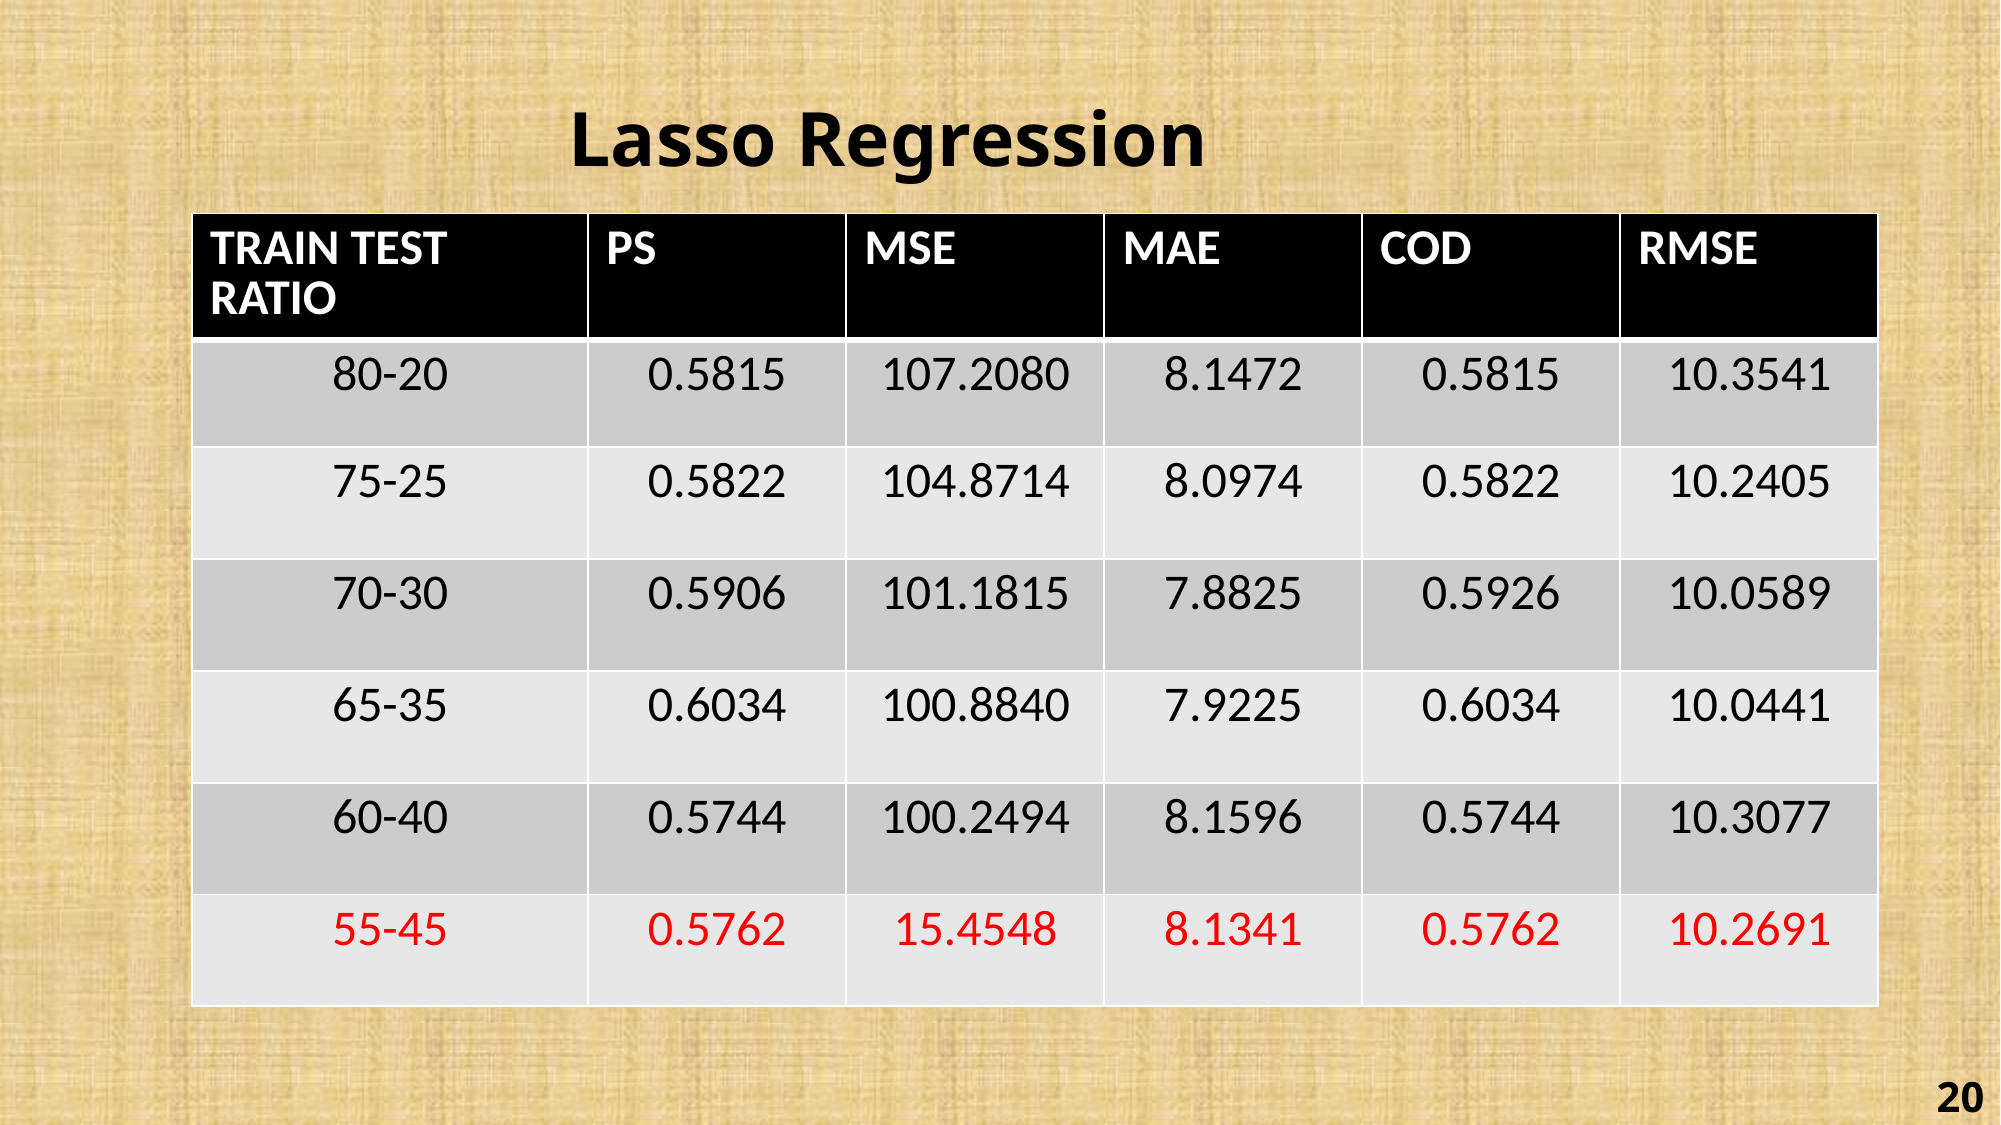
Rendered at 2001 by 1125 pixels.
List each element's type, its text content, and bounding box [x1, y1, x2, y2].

table_cell 15.4548 [847, 895, 1103, 1005]
table_cell 0.5762 [1363, 895, 1619, 1005]
table_cell 7.9225 [1105, 672, 1361, 782]
table_cell 0.5822 [589, 448, 845, 558]
table_cell 10.0441 [1621, 672, 1877, 782]
table_cell 104.8714 [847, 448, 1103, 558]
table_header COD [1363, 214, 1619, 337]
table_cell 0.5744 [589, 784, 845, 894]
table_header PS [589, 214, 845, 337]
table_cell 10.2405 [1621, 448, 1877, 558]
table_header MAE [1105, 214, 1361, 337]
table_header TRAIN TEST RATIO [193, 214, 587, 337]
table_cell 10.3541 [1621, 343, 1877, 446]
table_cell 10.3077 [1621, 784, 1877, 894]
table_cell 0.5815 [1363, 343, 1619, 446]
table_cell 100.2494 [847, 784, 1103, 894]
table_cell 107.2080 [847, 343, 1103, 446]
table_cell 0.6034 [589, 672, 845, 782]
table_header MSE [847, 214, 1103, 337]
table_cell 10.2691 [1621, 895, 1877, 1005]
table_cell 0.5926 [1363, 560, 1619, 670]
table_cell 55-45 [193, 895, 587, 1005]
table_cell 10.0589 [1621, 560, 1877, 670]
table_cell 8.0974 [1105, 448, 1361, 558]
table_cell 8.1341 [1105, 895, 1361, 1005]
table_cell 8.1596 [1105, 784, 1361, 894]
picture [0, 0, 2001, 1125]
table_cell 80-20 [193, 343, 587, 446]
table_cell 65-35 [193, 672, 587, 782]
table_cell 75-25 [193, 448, 587, 558]
title Lasso Regression [553, 55, 1496, 213]
table_cell 0.5822 [1363, 448, 1619, 558]
table_cell 0.5815 [589, 343, 845, 446]
table_cell 8.1472 [1105, 343, 1361, 446]
table_cell 100.8840 [847, 672, 1103, 782]
table_cell 101.1815 [847, 560, 1103, 670]
table_cell 7.8825 [1105, 560, 1361, 670]
table_cell 60-40 [193, 784, 587, 894]
slide_number 20 [1549, 1065, 2000, 1125]
table_cell 0.5906 [589, 560, 845, 670]
table_cell 70-30 [193, 560, 587, 670]
table_cell 0.6034 [1363, 672, 1619, 782]
table_cell 0.5762 [589, 895, 845, 1005]
table_header RMSE [1621, 214, 1877, 337]
table_cell 0.5744 [1363, 784, 1619, 894]
